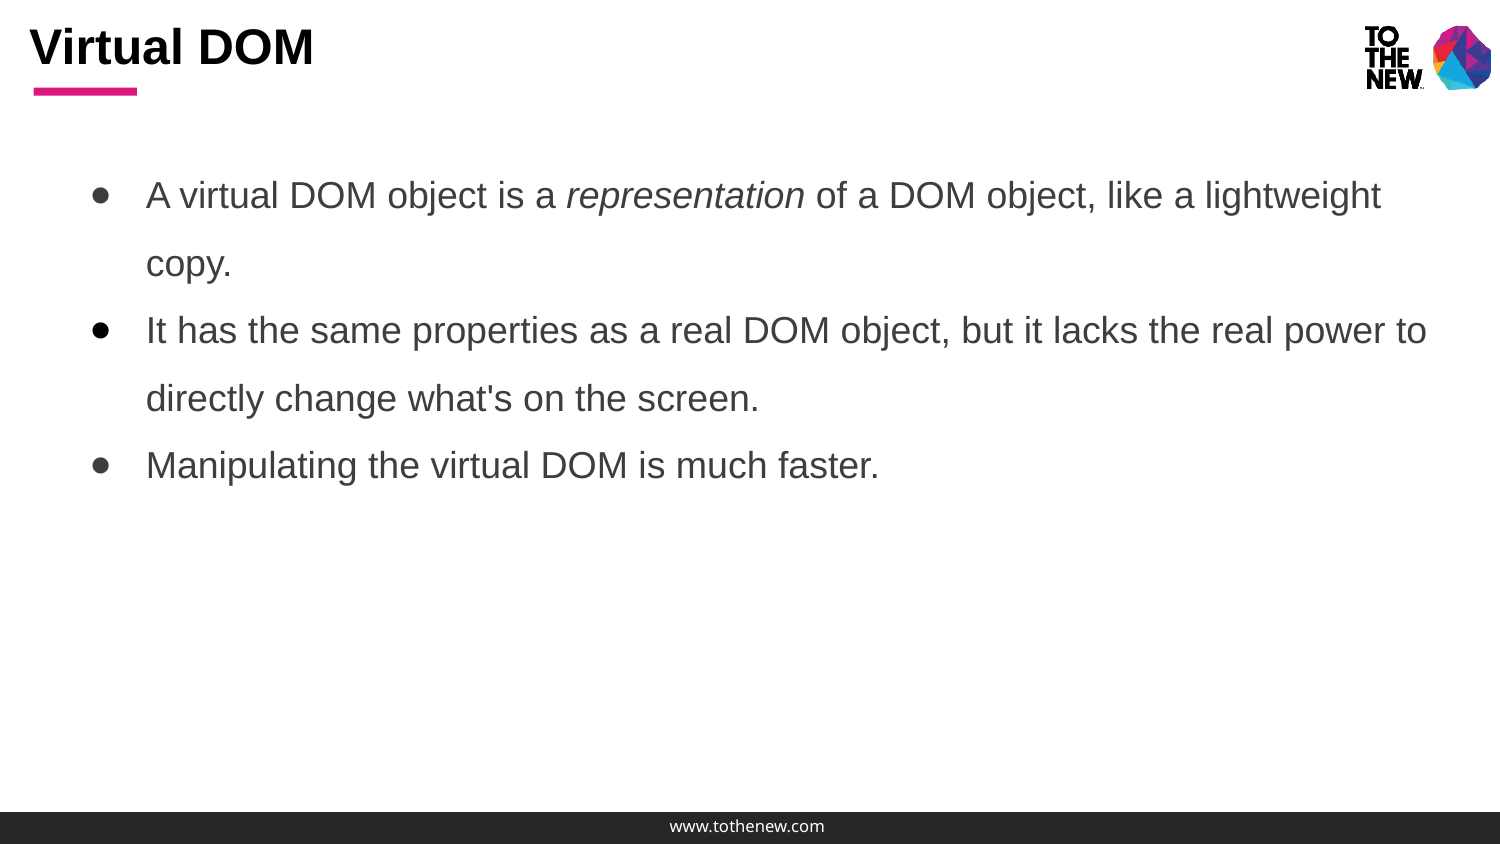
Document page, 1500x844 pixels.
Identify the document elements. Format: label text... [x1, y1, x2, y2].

title Virtual DOM [14, 14, 1350, 85]
picture [1350, 0, 1500, 116]
list A virtual DOM object is a representation of a DOM object, like a lightweight copy. It has the same properties as a real DOM object, but it lacks the real power to directly change what's on the screen. Manipulating the virtual DOM is much faster. [55, 141, 1475, 767]
